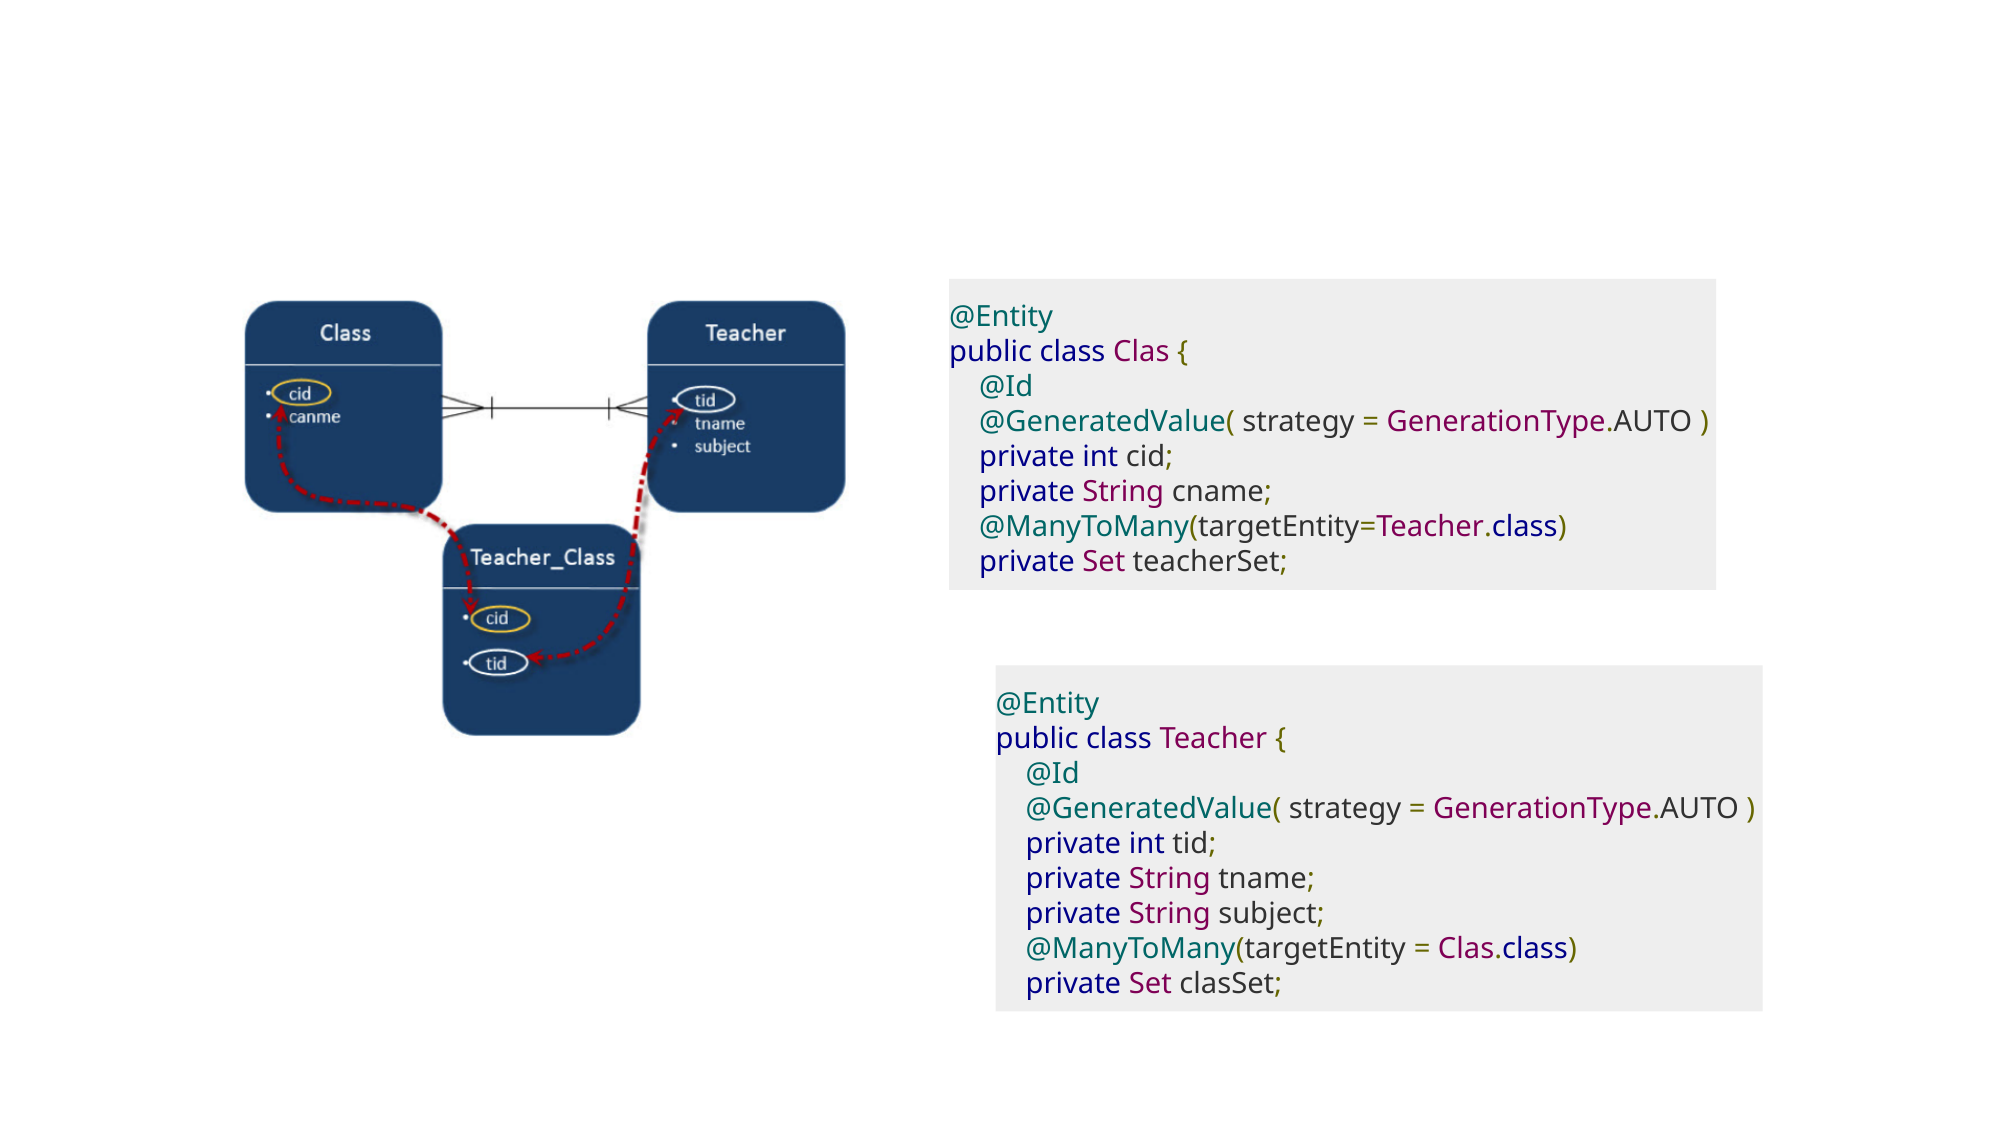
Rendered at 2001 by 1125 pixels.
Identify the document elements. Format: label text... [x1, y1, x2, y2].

text_box @Entity public class Teacher { @Id @GeneratedValue( strategy = GenerationType.AUTO ) private int tid; private String tname; private String subject; @ManyToMany(targetEntity = Clas.class) private Set clasSet; [995, 665, 1763, 1012]
picture [241, 299, 849, 739]
text_box @Entity public class Clas { @Id @GeneratedValue( strategy = GenerationType.AUTO ) private int cid; private String cname; @ManyToMany(targetEntity=Teacher.class) private Set teacherSet; [949, 278, 1716, 590]
